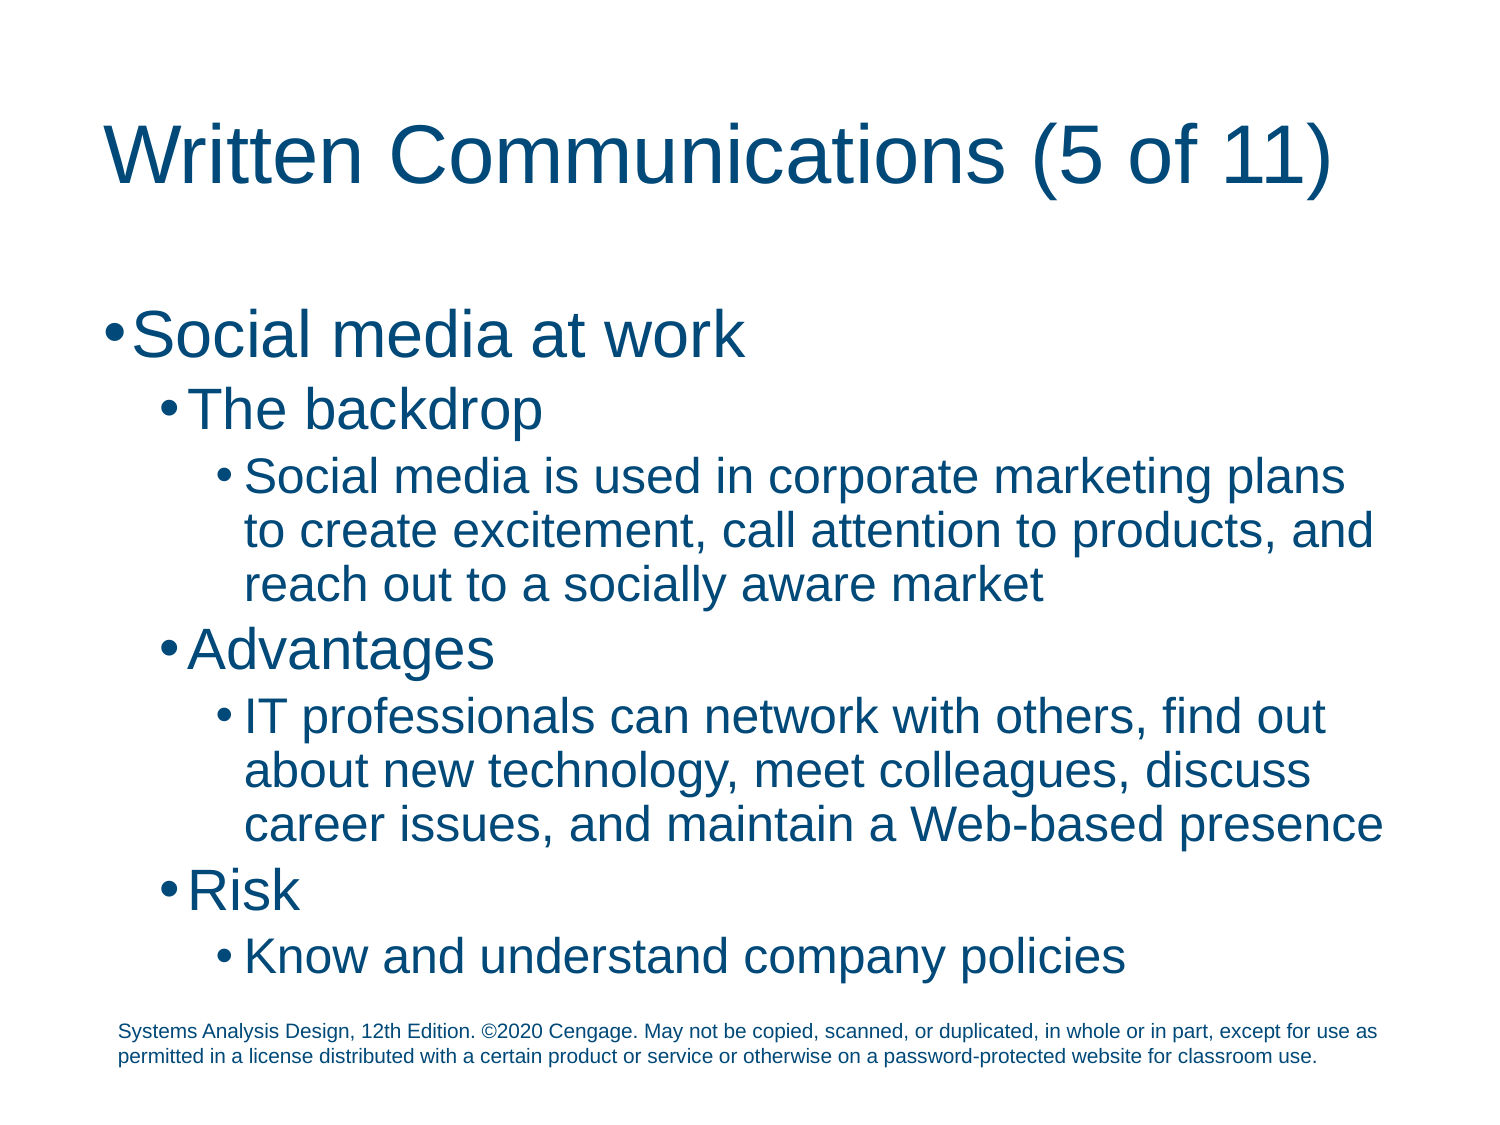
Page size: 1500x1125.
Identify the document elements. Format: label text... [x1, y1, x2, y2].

list Social media at work The backdrop Social media is used in corporate marketing plans to create excitement, call attention to products, and reach out to a socially aware market Advantages IT professionals can network with others, find out about new technology, meet colleagues, discuss career issues, and maintain a Web-based presence Risk Know and understand company policies [103, 299, 1397, 1009]
footer Systems Analysis Design, 12th Edition. ©2020 Cengage. May not be copied, scanned, or duplicated, in whole or in part, except for use as permitted in a license distributed with a certain product or service or otherwise on a password-protected website for classroom use. [103, 1009, 1397, 1070]
title Written Communications (5 of 11) [103, 111, 1397, 243]
